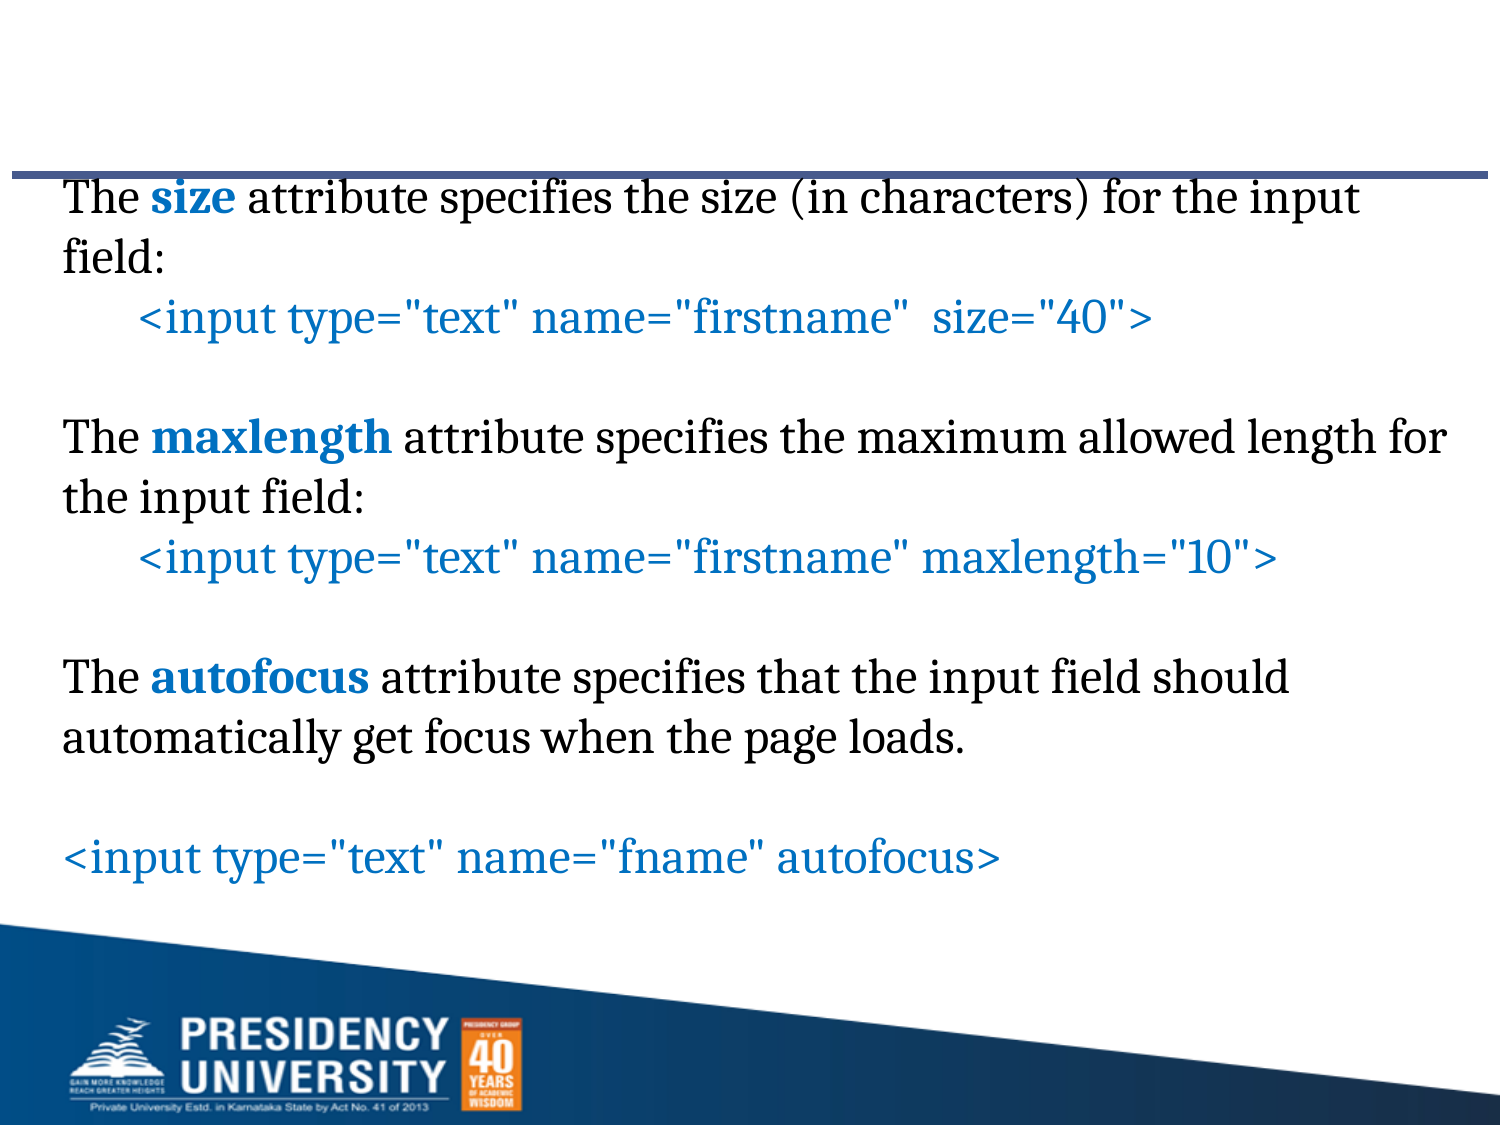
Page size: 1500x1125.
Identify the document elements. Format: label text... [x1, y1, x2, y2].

text_box The size attribute specifies the size (in characters) for the input field: <input type="text" name="firstname" size="40"> The maxlength attribute specifies the maximum allowed length for the input field: <input type="text" name="firstname" maxlength="10"> The autofocus attribute specifies that the input field should automatically get focus when the page loads. <input type="text" name="fname" autofocus> [47, 156, 1486, 892]
picture [0, 921, 1500, 1125]
